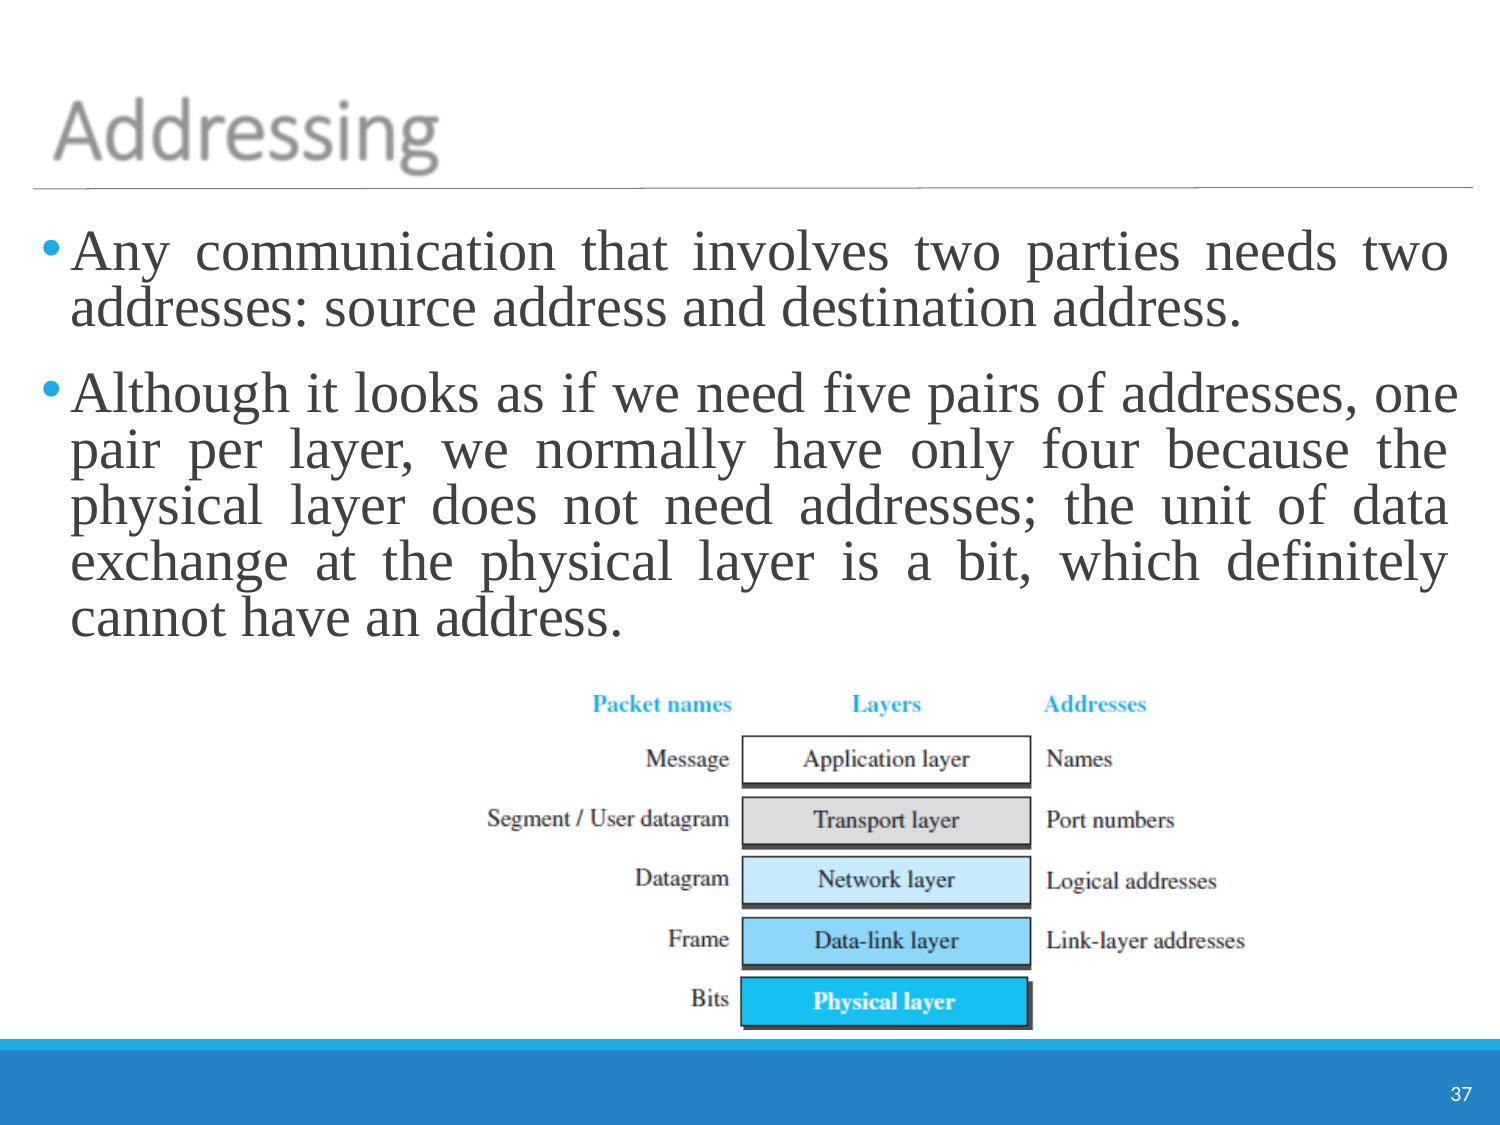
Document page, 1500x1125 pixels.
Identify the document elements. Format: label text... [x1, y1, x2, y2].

slide_number 37 [1444, 1083, 1479, 1125]
text_box Any communication that involves two parties needs two addresses: source address and destination address. Although it looks as if we need five pairs of addresses, one pair per layer, we normally have only four because the physical layer does not need addresses; the unit of data exchange at the physical layer is a bit, which definitely cannot have an address. [39, 210, 1476, 648]
picture [487, 695, 1246, 1030]
picture [0, 40, 498, 244]
